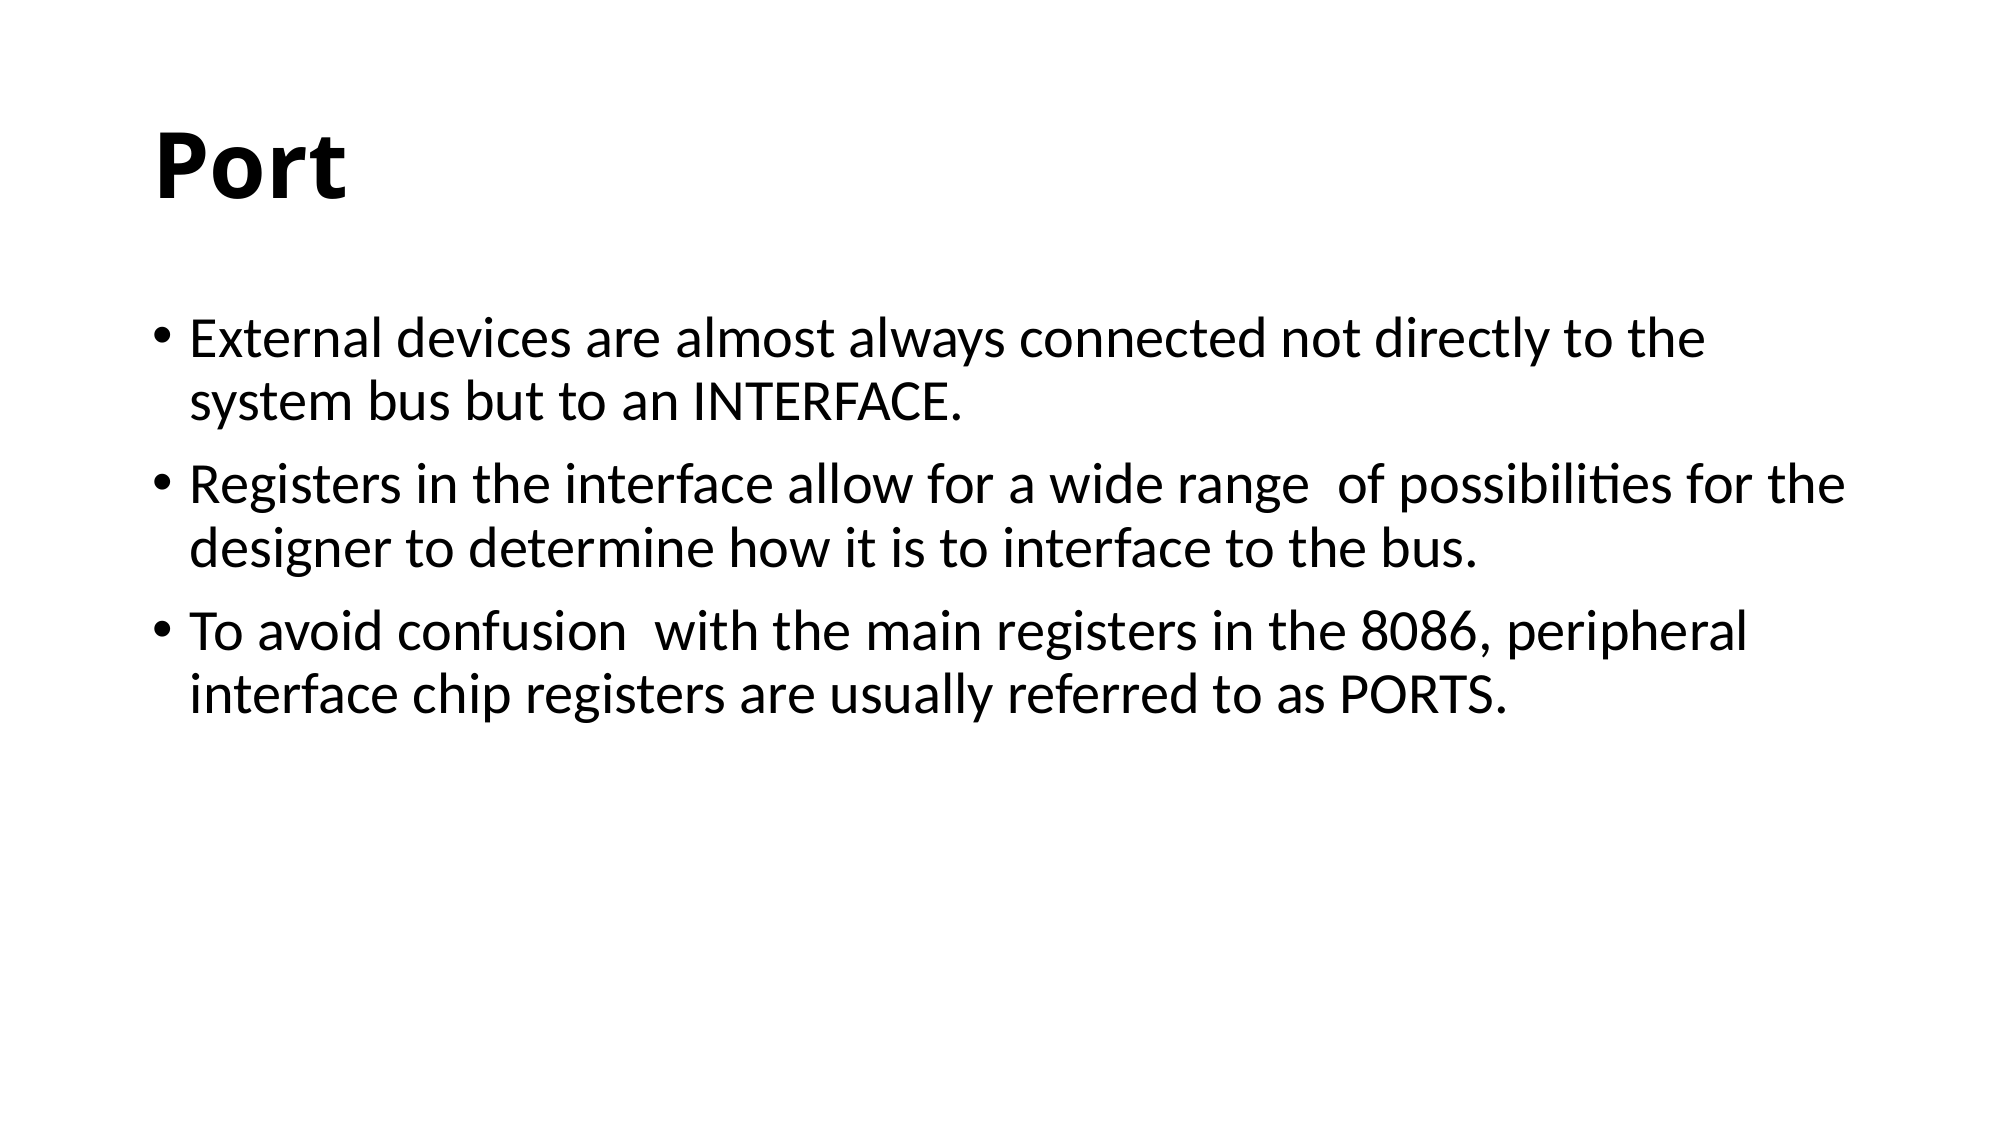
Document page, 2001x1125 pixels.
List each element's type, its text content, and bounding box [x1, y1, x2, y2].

list External devices are almost always connected not directly to the system bus but to an INTERFACE. Registers in the interface allow for a wide range of possibilities for the designer to determine how it is to interface to the bus. To avoid confusion with the main registers in the 8086, peripheral interface chip registers are usually referred to as PORTS. [137, 299, 1863, 1014]
title Port [137, 59, 1863, 278]
